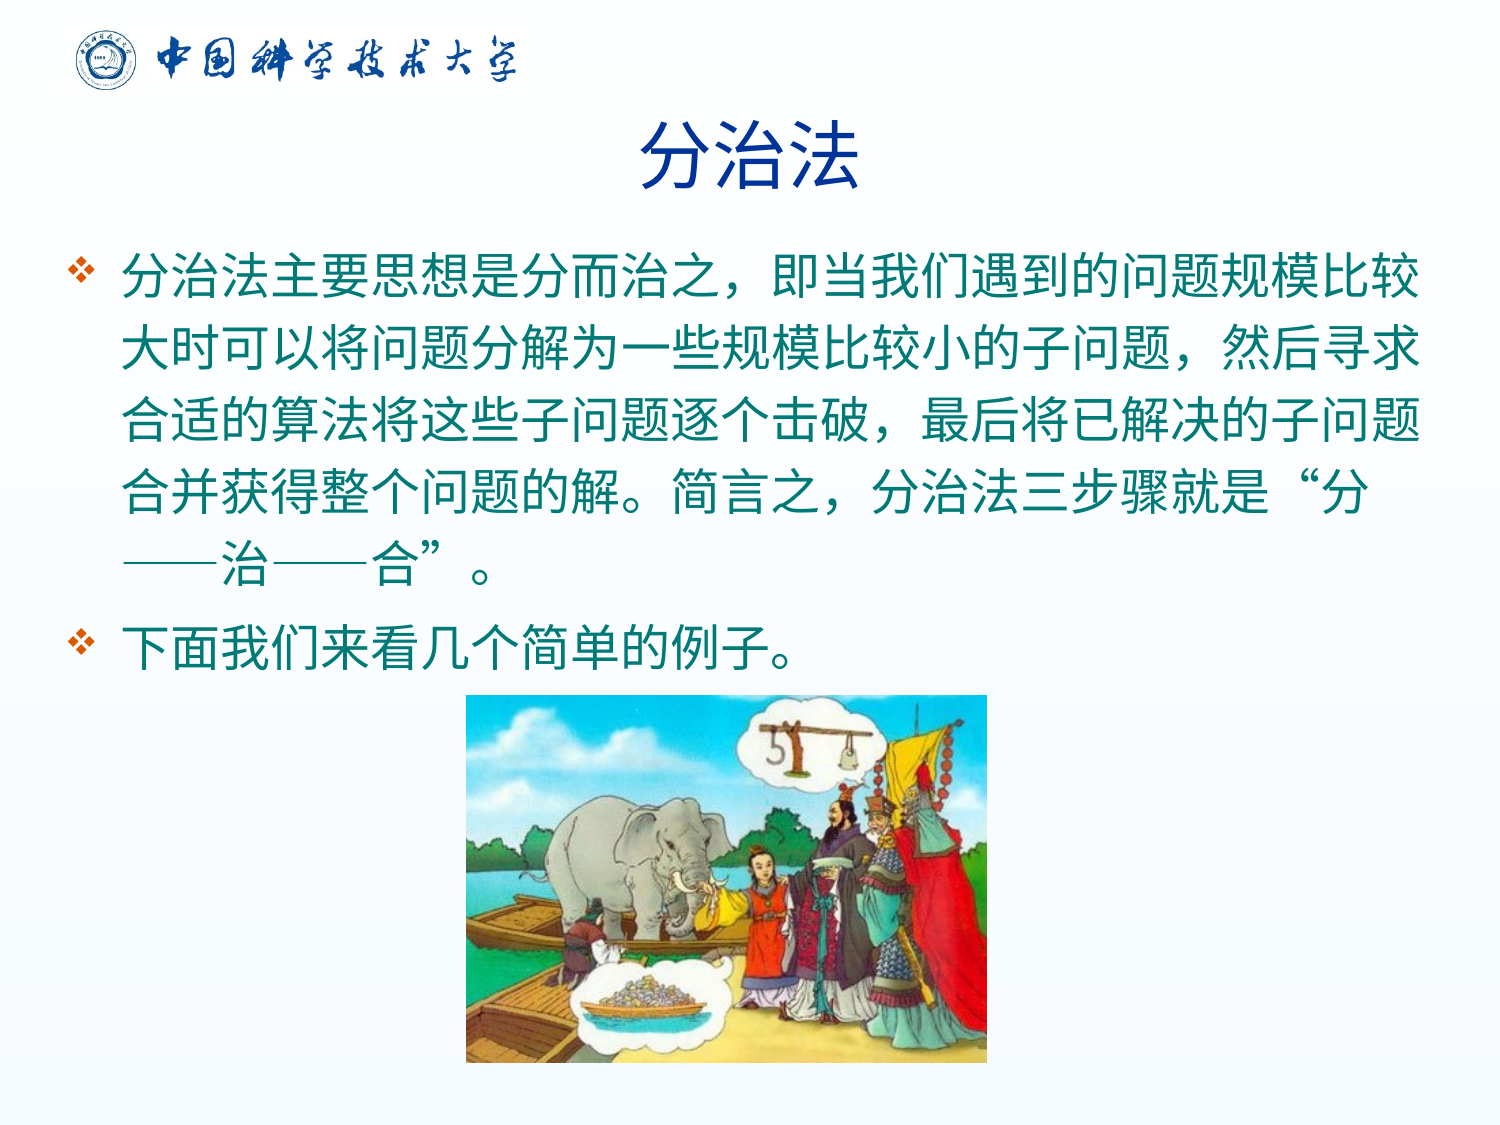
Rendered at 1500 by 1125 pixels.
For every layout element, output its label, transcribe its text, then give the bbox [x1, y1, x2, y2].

title 分治法 [49, 99, 1451, 152]
picture [147, 26, 524, 84]
picture [466, 695, 987, 1063]
list 分治法主要思想是分而治之，即当我们遇到的问题规模比较大时可以将问题分解为一些规模比较小的子问题，然后寻求合适的算法将这些子问题逐个击破，最后将已解决的子问题合并获得整个问题的解。简言之，分治法三步骤就是“分——治——合”。 下面我们来看几个简单的例子。 [49, 152, 1451, 992]
picture [74, 27, 136, 90]
